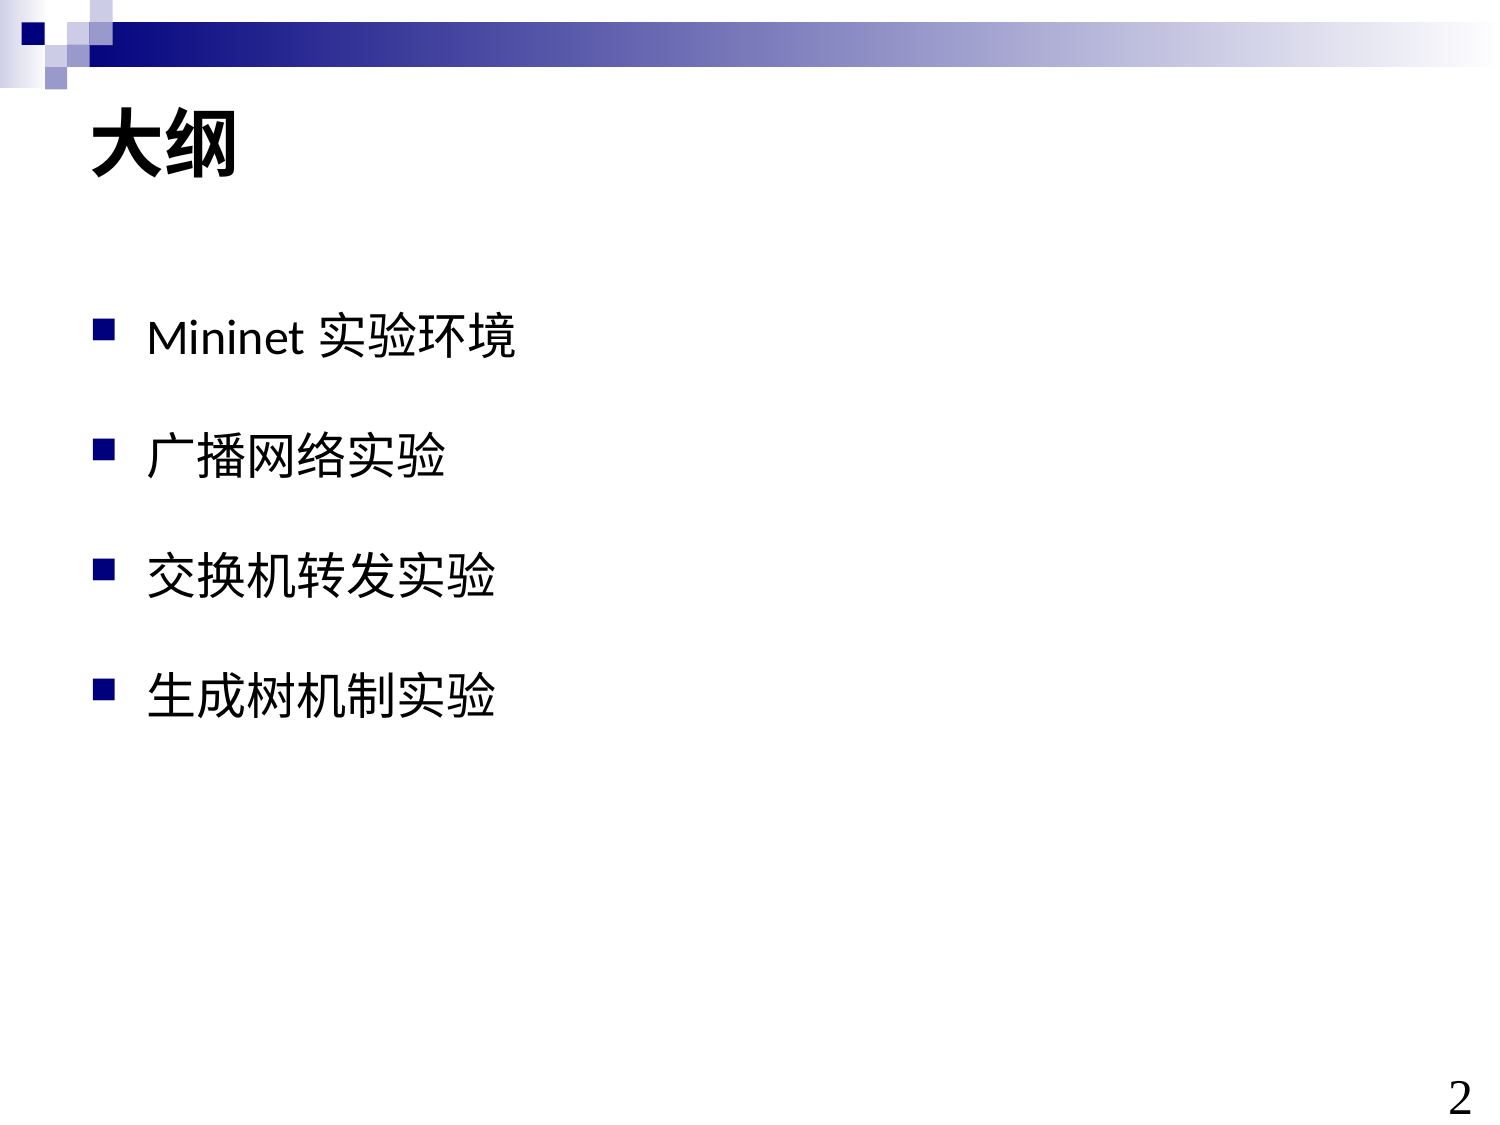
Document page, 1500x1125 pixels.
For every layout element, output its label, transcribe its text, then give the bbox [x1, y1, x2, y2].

title 大纲 [75, 75, 1425, 208]
list Mininet实验环境 广播网络实验 交换机转发实验 生成树机制实验 [75, 237, 1425, 1063]
slide_number 2 [1448, 1100, 1483, 1125]
